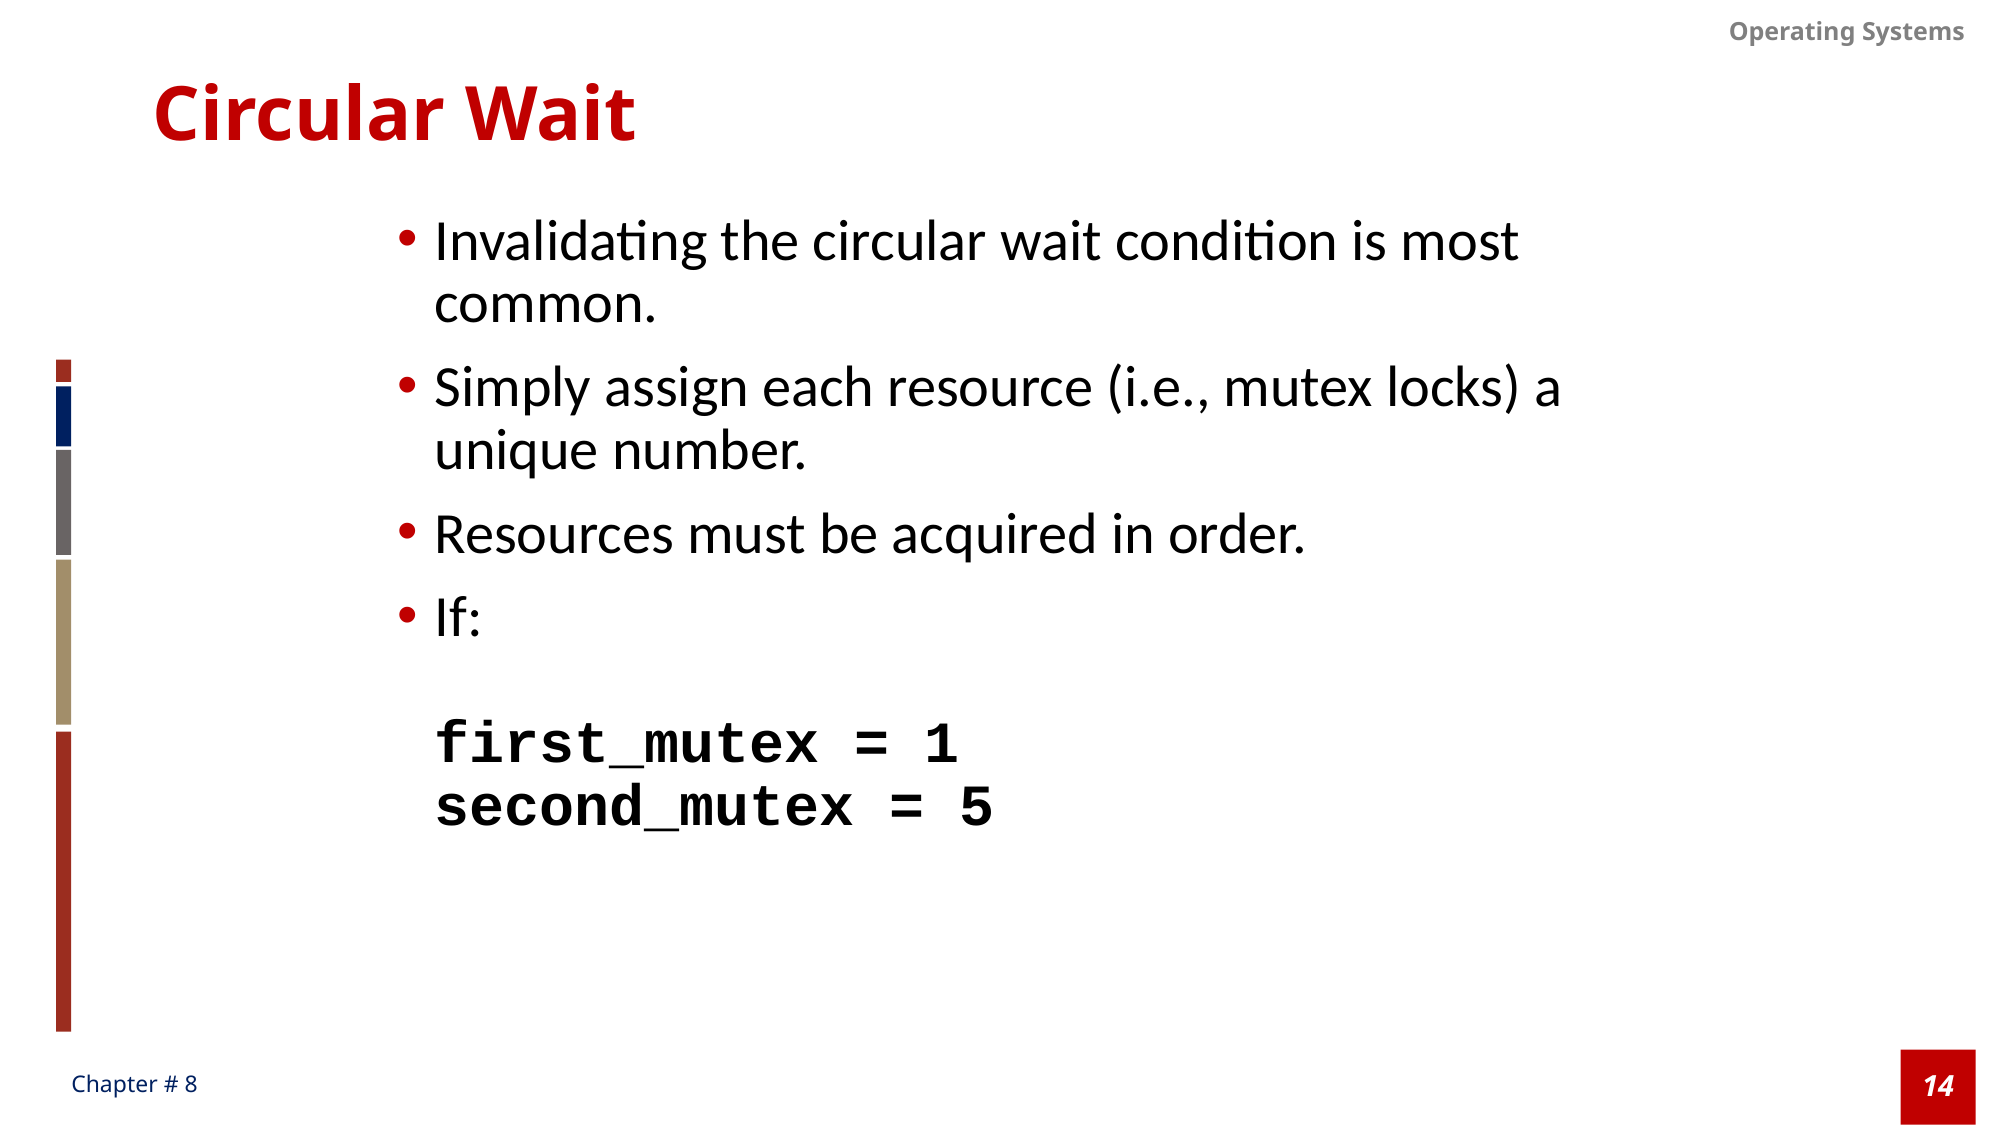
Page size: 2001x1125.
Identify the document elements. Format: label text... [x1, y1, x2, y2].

list Invalidating the circular wait condition is most common. Simply assign each resource (i.e., mutex locks) a unique number. Resources must be acquired in order. If: first_mutex = 1 second_mutex = 5 [382, 202, 1733, 992]
title Circular Wait [137, 7, 1863, 226]
